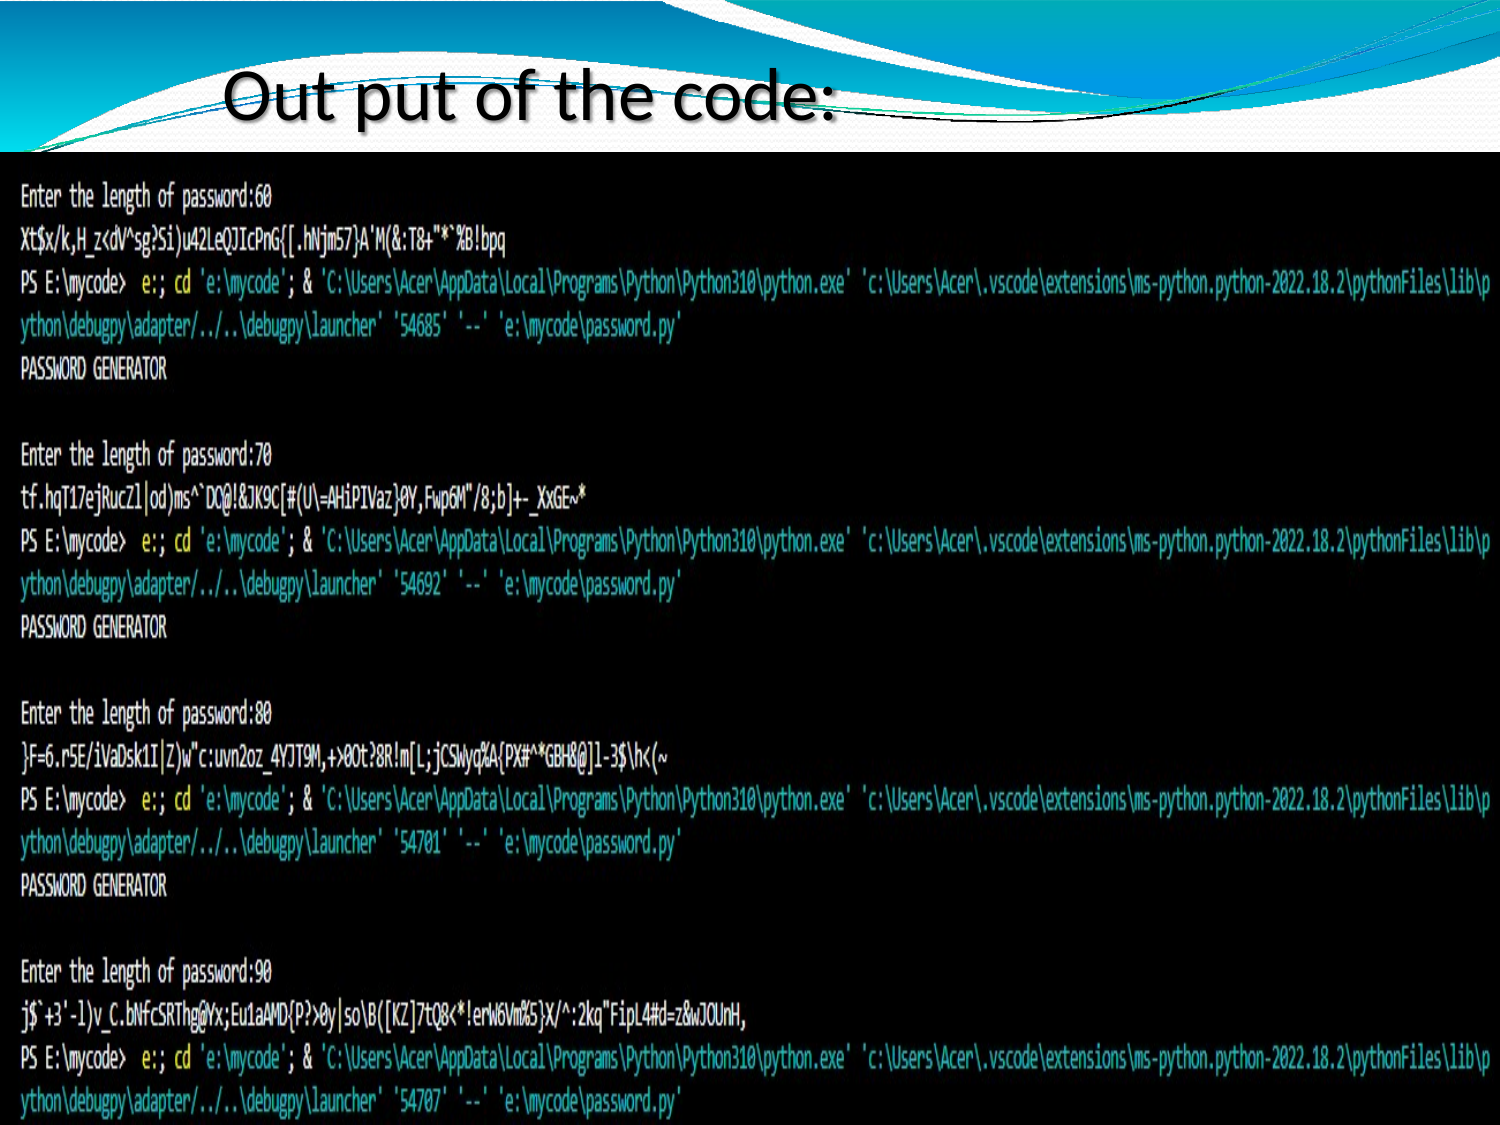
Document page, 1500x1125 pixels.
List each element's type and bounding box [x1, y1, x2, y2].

text_box [0, 0, 1500, 1125]
